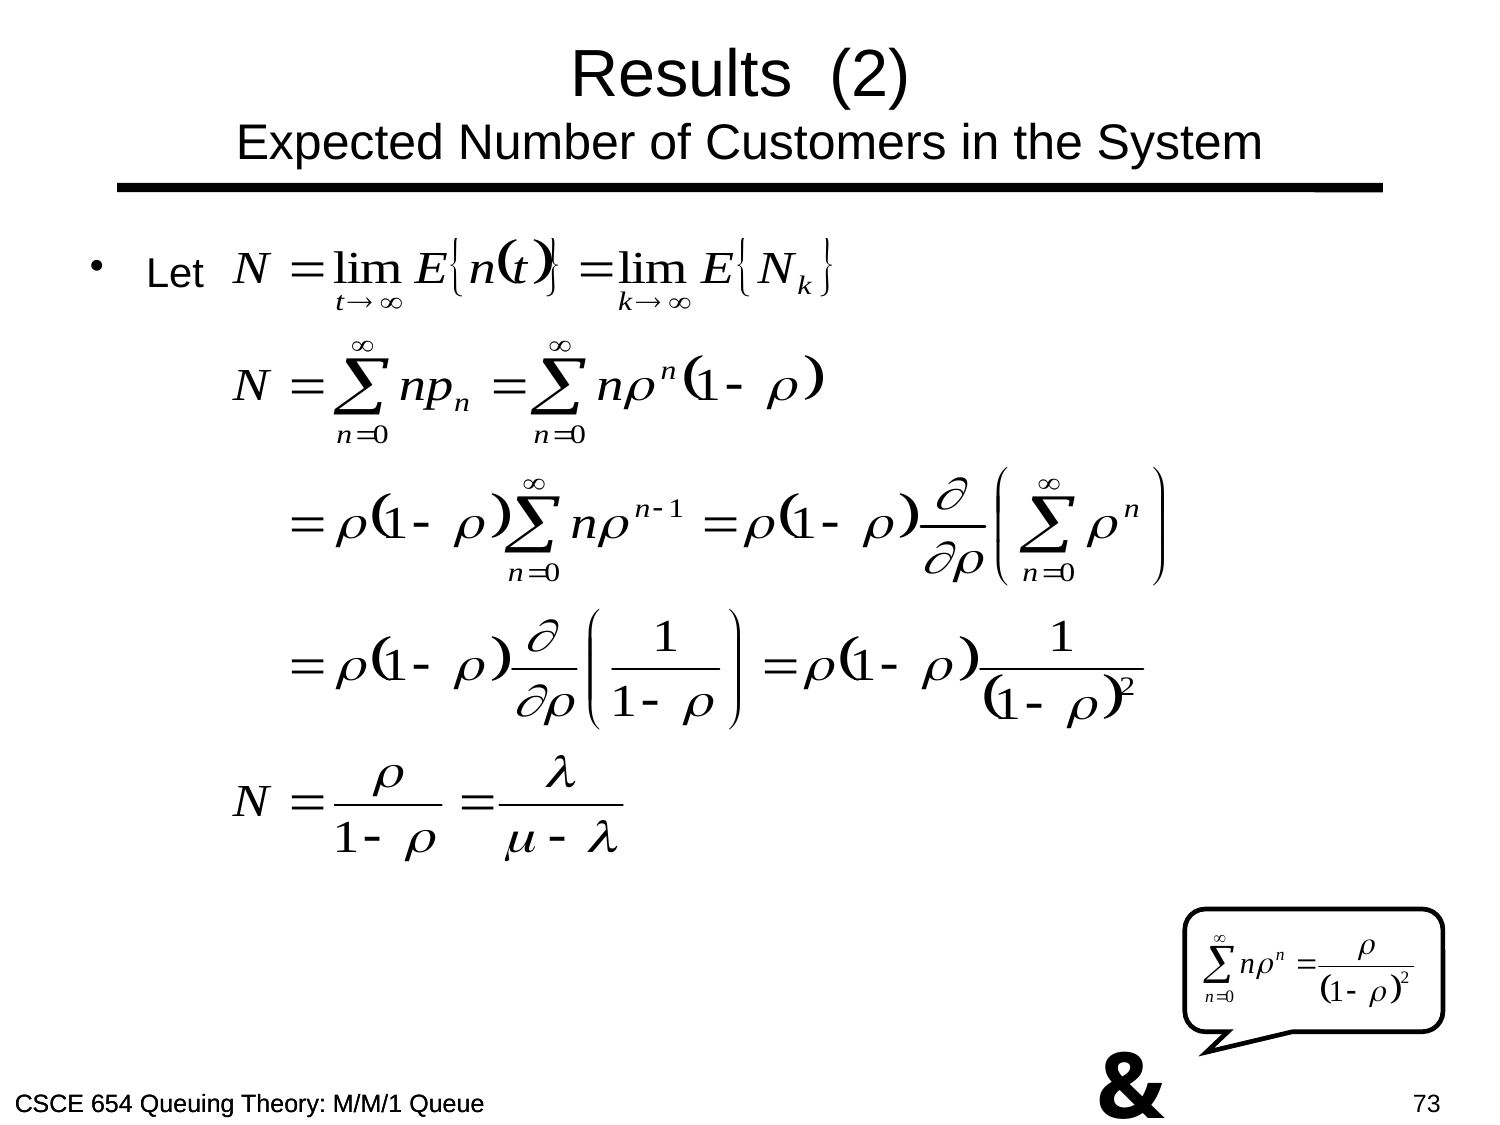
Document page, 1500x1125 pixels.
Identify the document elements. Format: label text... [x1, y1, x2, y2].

title Results (2) Expected Number of Customers in the System [75, 24, 1425, 175]
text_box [1059, 908, 1444, 1125]
list Let [75, 238, 1054, 1005]
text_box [221, 237, 1444, 941]
